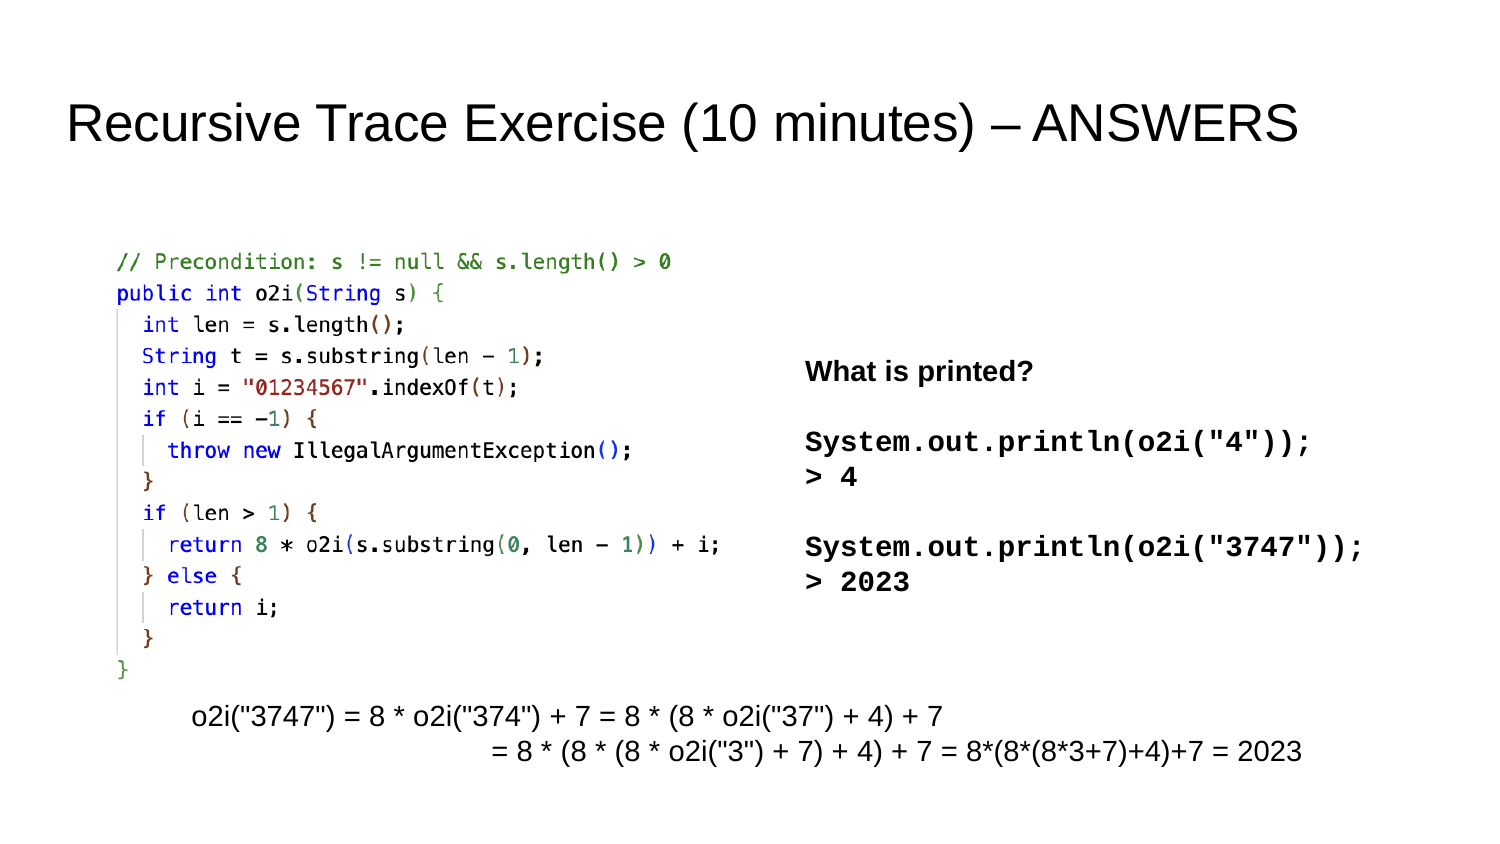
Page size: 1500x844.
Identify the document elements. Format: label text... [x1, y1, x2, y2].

text_box What is printed? System.out.println(o2i("4")); > 4 System.out.println(o2i("3747")); > 2023 [790, 337, 1427, 648]
picture [96, 231, 776, 706]
text_box o2i("3747") = 8 * o2i("374") + 7 = 8 * (8 * o2i("37") + 4) + 7 = 8 * (8 * (8 * o2i("3") + 7) + 4) + 7 = 8*(8*(8*3+7)+4)+7 = 2023 [176, 682, 1417, 782]
title Recursive Trace Exercise (10 minutes) – ANSWERS [51, 72, 1449, 167]
